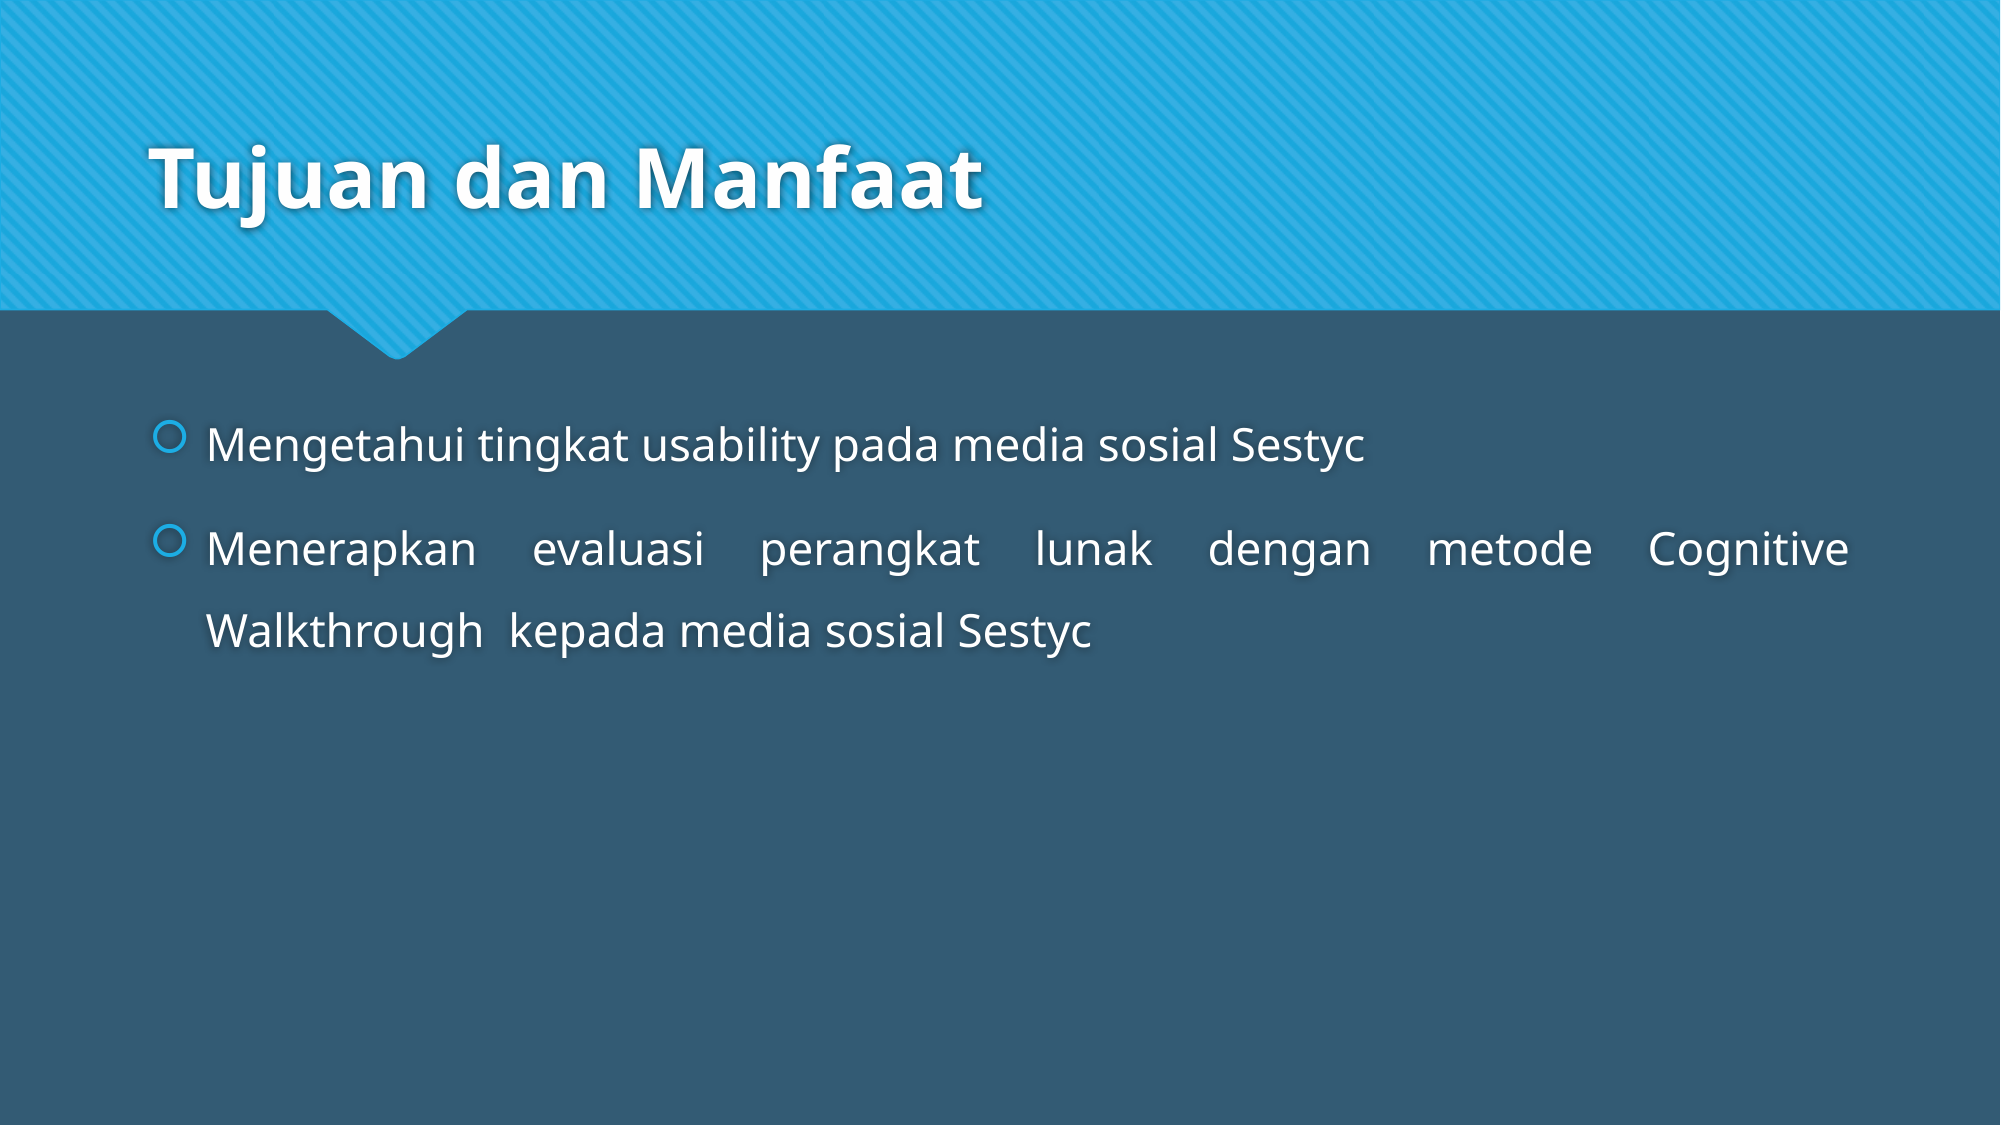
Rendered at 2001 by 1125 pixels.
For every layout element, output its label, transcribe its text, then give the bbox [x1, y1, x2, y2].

list Mengetahui tingkat usability pada media sosial Sestyc Menerapkan evaluasi perangkat lunak dengan metode Cognitive Walkthrough kepada media sosial Sestyc [134, 392, 1866, 653]
title Tujuan dan Manfaat [132, 73, 1868, 233]
